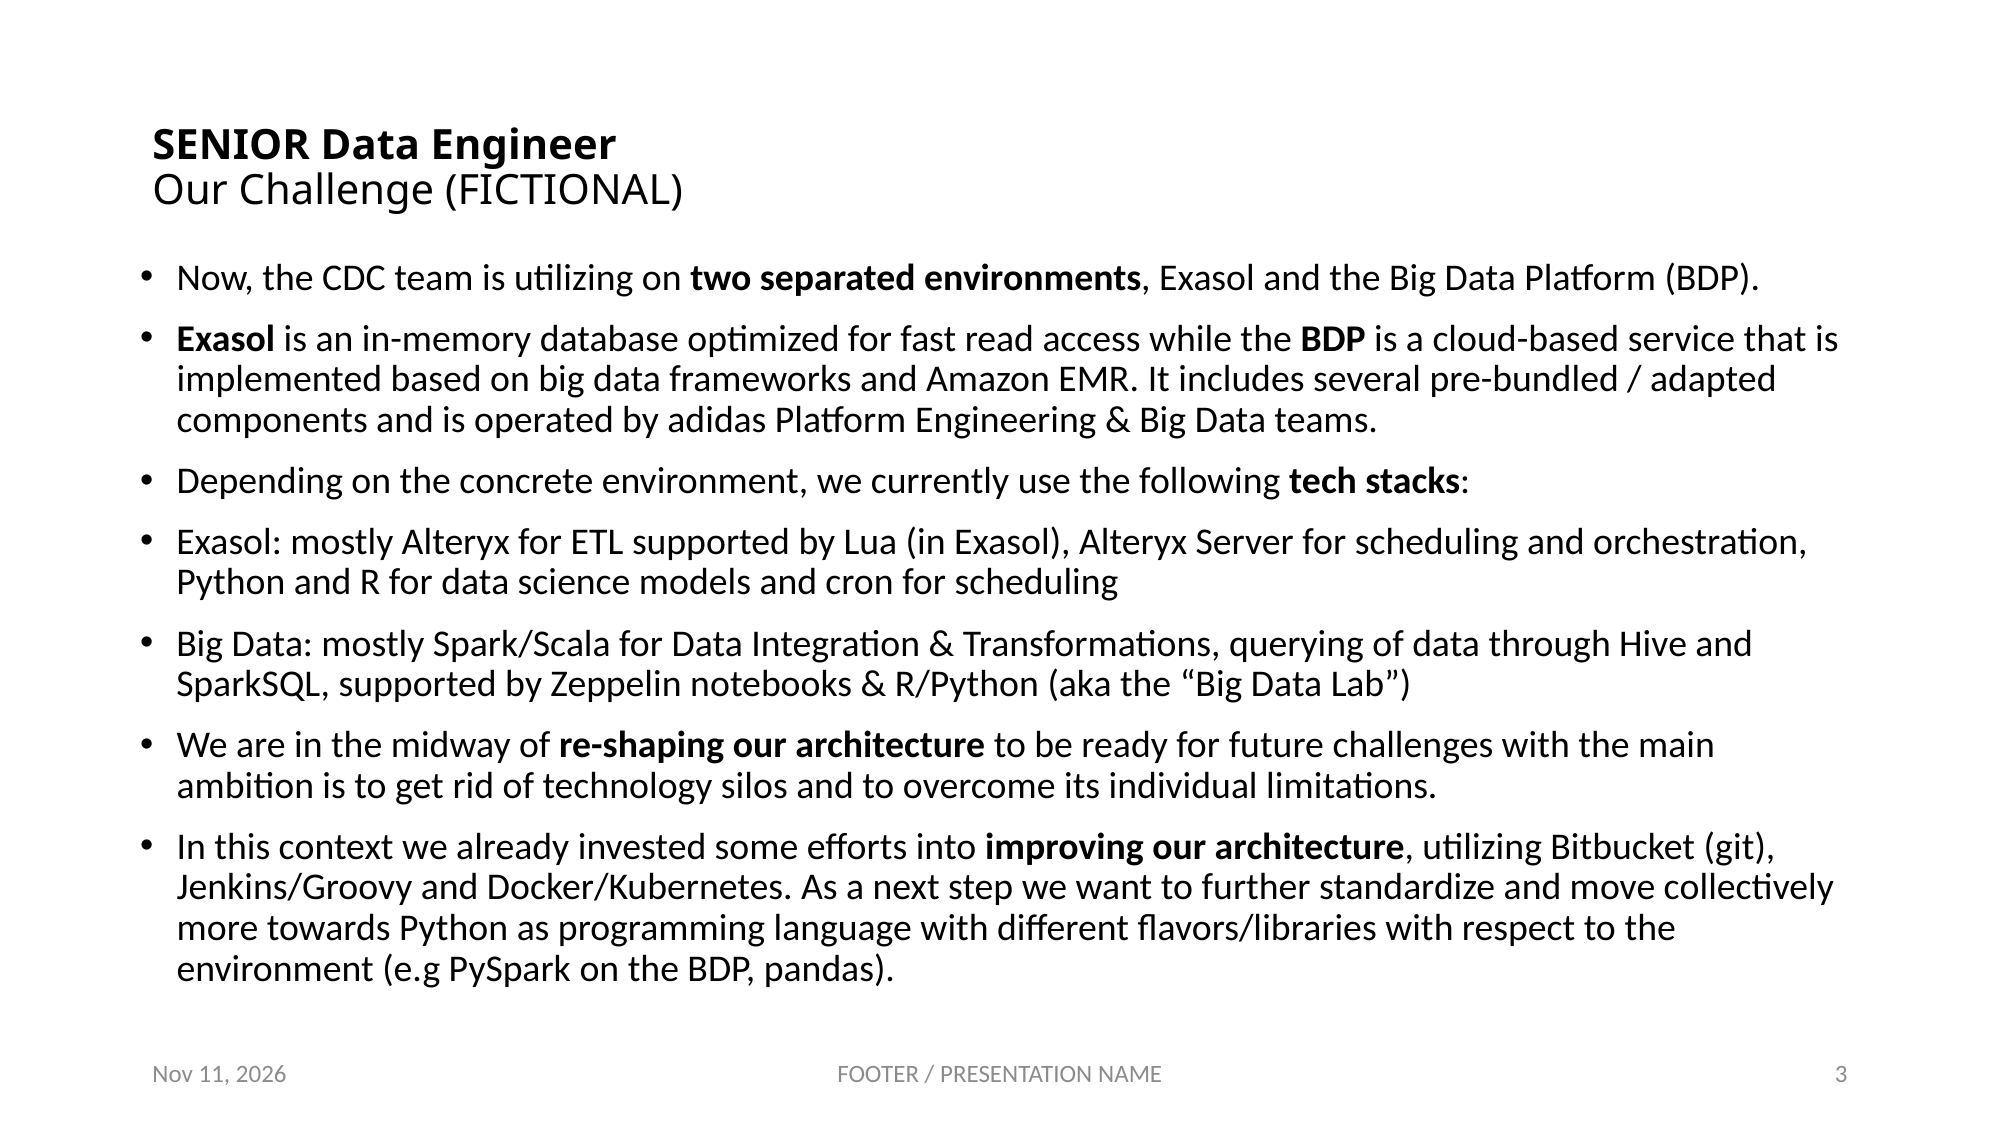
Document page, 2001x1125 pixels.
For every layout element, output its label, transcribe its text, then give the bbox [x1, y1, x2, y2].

slide_number 14-Feb-22 [137, 1042, 588, 1103]
title SENIOR Data Engineer Our Challenge (FICTIONAL) [137, 59, 1863, 250]
footer FOOTER / PRESENTATION NAME [662, 1042, 1338, 1103]
list Now, the CDC team is utilizing on two separated environments, Exasol and the Big Data Platform (BDP). Exasol is an in-memory database optimized for fast read access while the BDP is a cloud-based service that is implemented based on big data frameworks and Amazon EMR. It includes several pre-bundled / adapted components and is operated by adidas Platform Engineering & Big Data teams. Depending on the concrete environment, we currently use the following tech stacks: Exasol: mostly Alteryx for ETL supported by Lua (in Exasol), Alteryx Server for scheduling and orchestration, Python and R for data science models and cron for scheduling Big Data: mostly Spark/Scala for Data Integration & Transformations, querying of data through Hive and SparkSQL, supported by Zeppelin notebooks & R/Python (aka the “Big Data Lab”) We are in the midway of re-shaping our architecture to be ready for future challenges with the main ambition is to get rid of technology silos and to overcome its individual limitations. In this context we already invested some efforts into improving our architecture, utilizing Bitbucket (git), Jenkins/Groovy and Docker/Kubernetes. As a next step we want to further standardize and move collectively more towards Python as programming language with different flavors/libraries with respect to the environment (e.g PySpark on the BDP, pandas). [124, 250, 1875, 1000]
slide_number 3 [1412, 1042, 1863, 1103]
